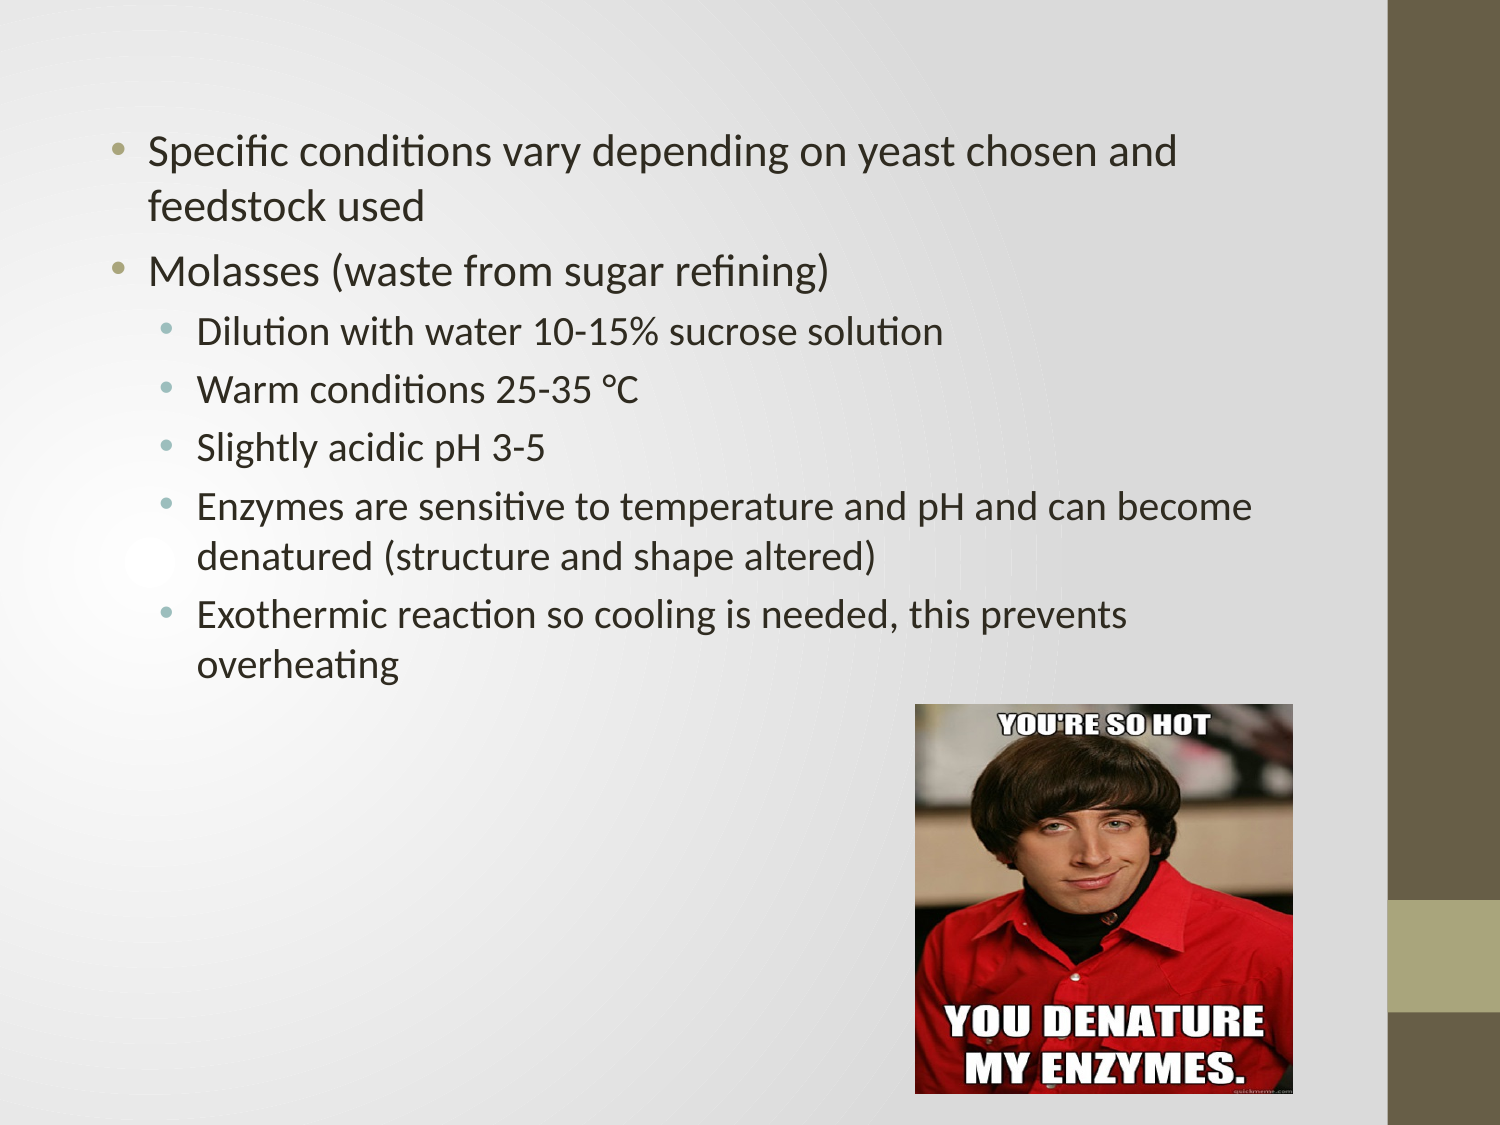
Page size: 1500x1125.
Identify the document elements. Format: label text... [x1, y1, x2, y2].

picture [914, 703, 1293, 1095]
list Specific conditions vary depending on yeast chosen and feedstock used Molasses (waste from sugar refining) Dilution with water 10-15% sucrose solution Warm conditions 25-35 °C Slightly acidic pH 3-5 Enzymes are sensitive to temperature and pH and can become denatured (structure and shape altered) Exothermic reaction so cooling is needed, this prevents overheating [76, 113, 1327, 902]
